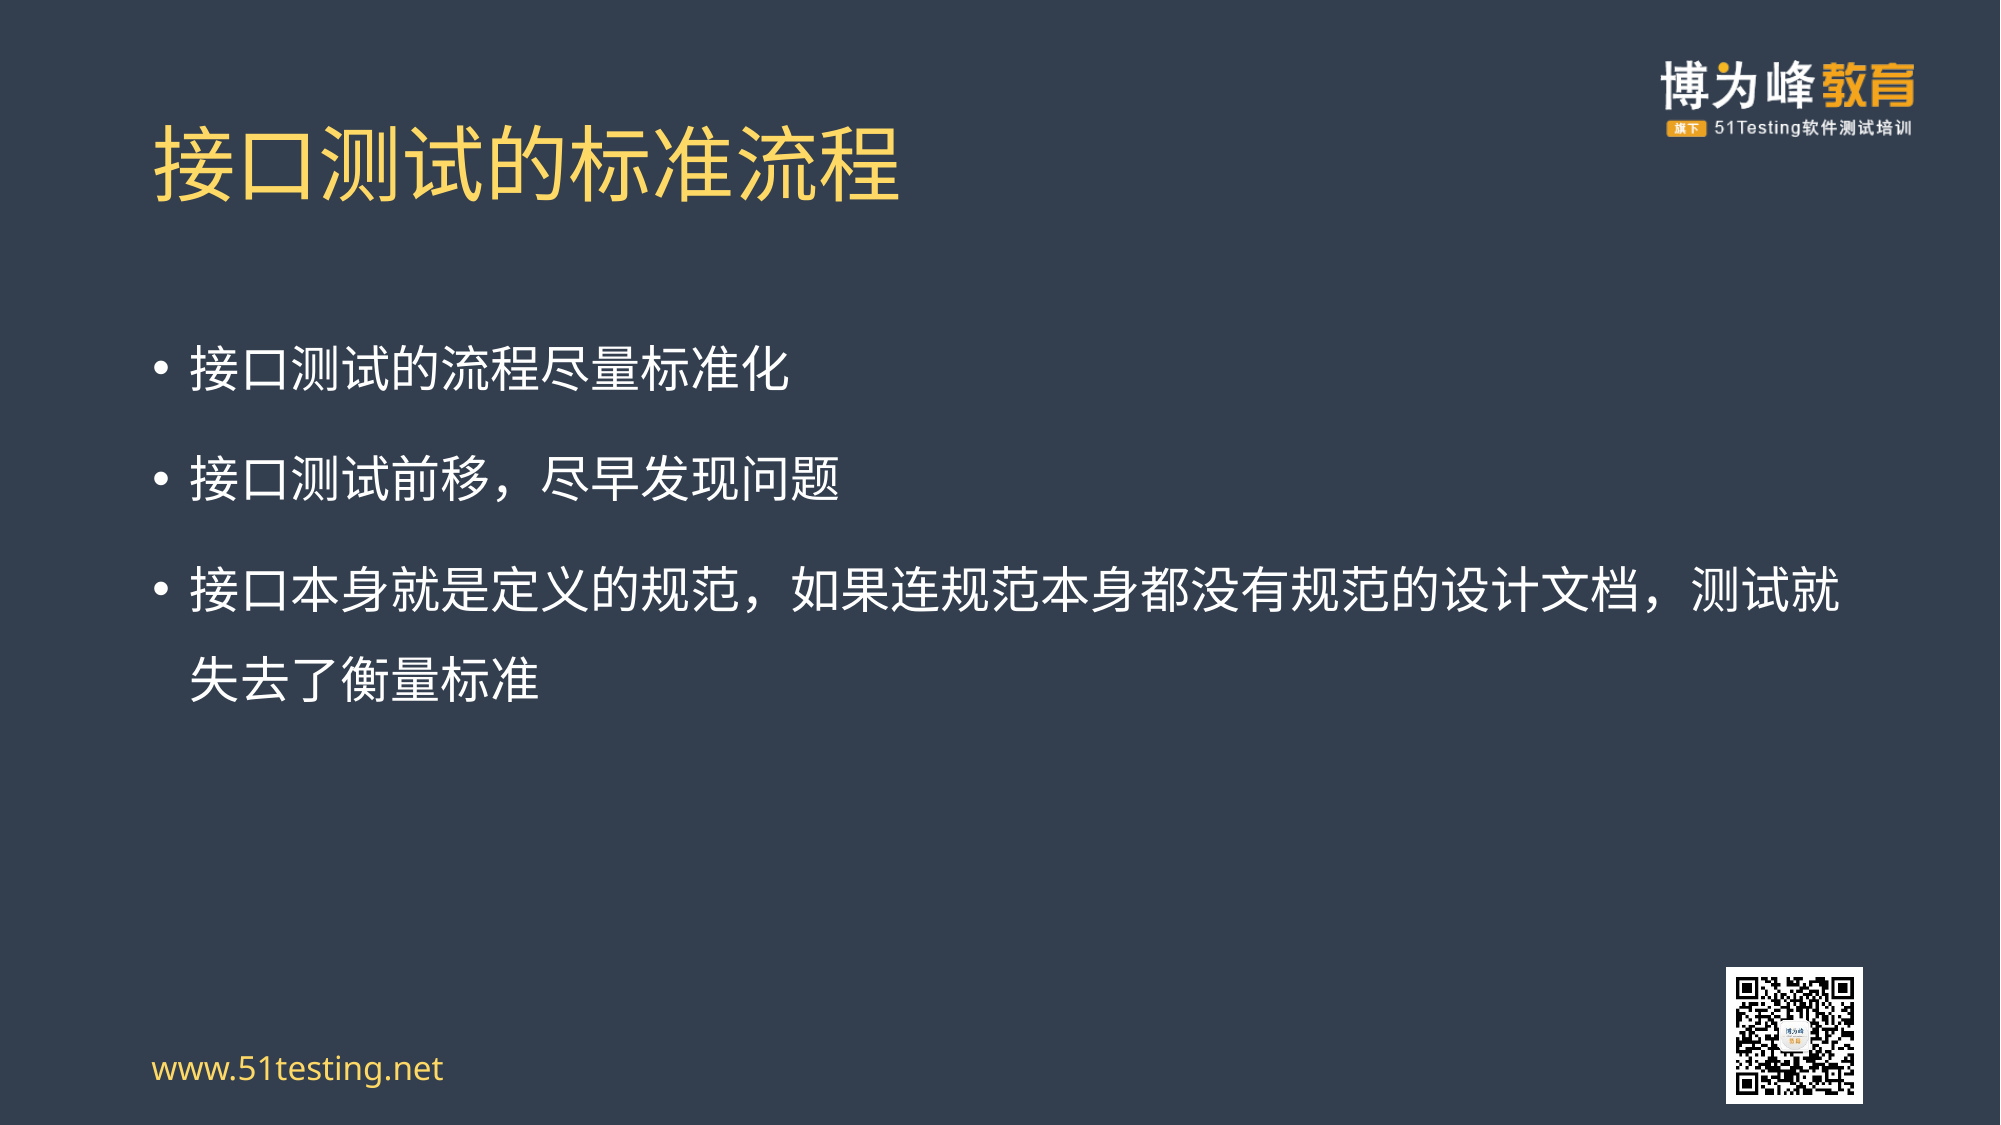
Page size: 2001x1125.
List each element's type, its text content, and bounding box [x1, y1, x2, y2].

title 接口测试的标准流程 [137, 59, 1863, 278]
picture [1863, 60, 1918, 140]
picture [1726, 1014, 1863, 1104]
list 接口测试的流程尽量标准化 接口测试前移，尽早发现问题 接口本身就是定义的规范，如果连规范本身都没有规范的设计文档，测试就失去了衡量标准 [137, 299, 1863, 1014]
